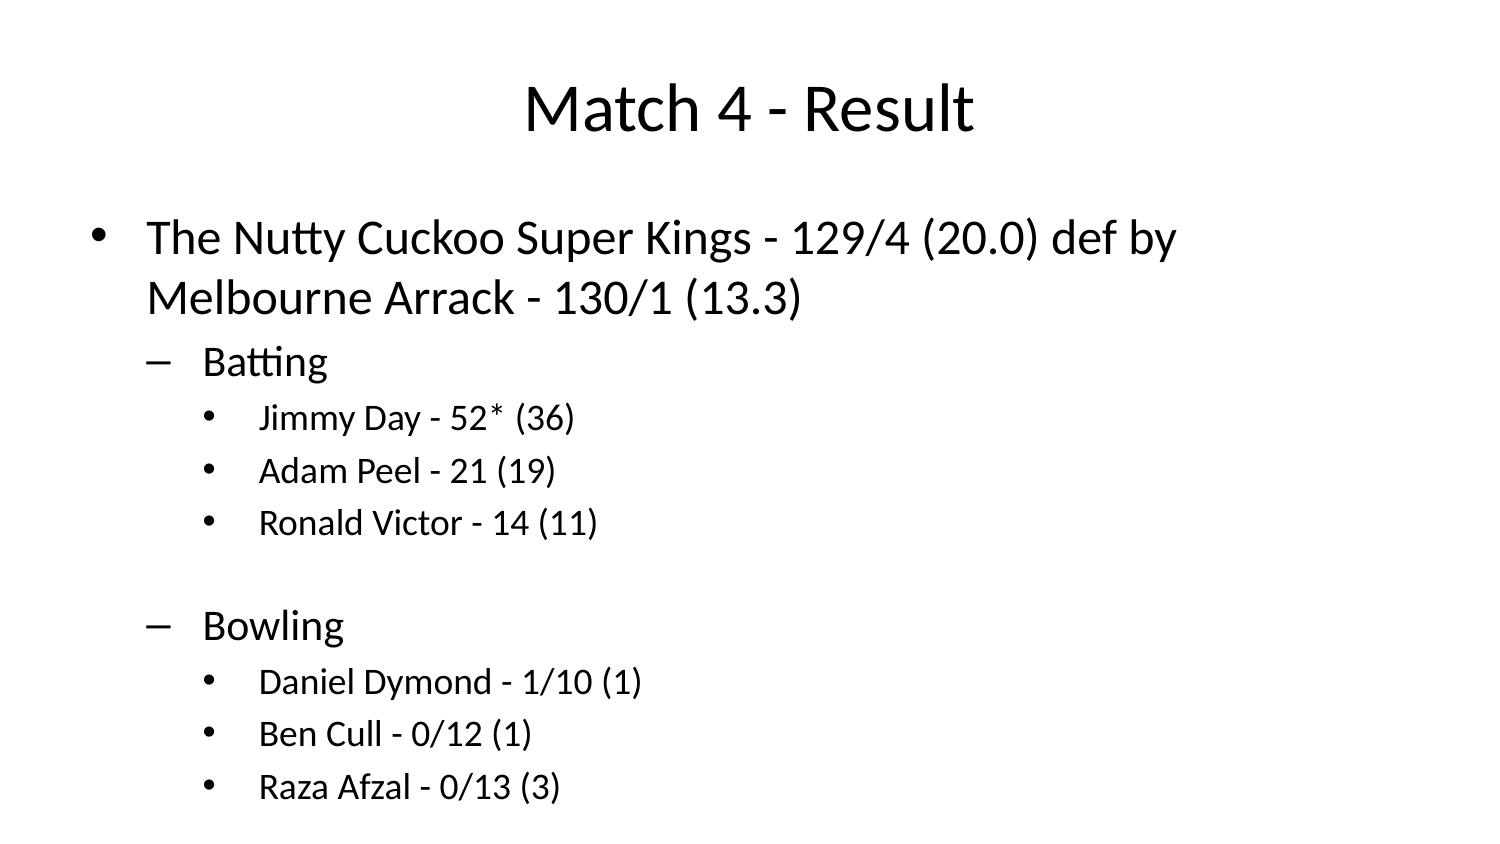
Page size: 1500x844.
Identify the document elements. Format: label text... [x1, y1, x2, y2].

list The Nutty Cuckoo Super Kings - 129/4 (20.0) def by Melbourne Arrack - 130/1 (13.3) Batting Jimmy Day - 52* (36) Adam Peel - 21 (19) Ronald Victor - 14 (11) Bowling Daniel Dymond - 1/10 (1) Ben Cull - 0/12 (1) Raza Afzal - 0/13 (3) [75, 196, 1425, 754]
title Match 4 - Result [75, 33, 1425, 175]
